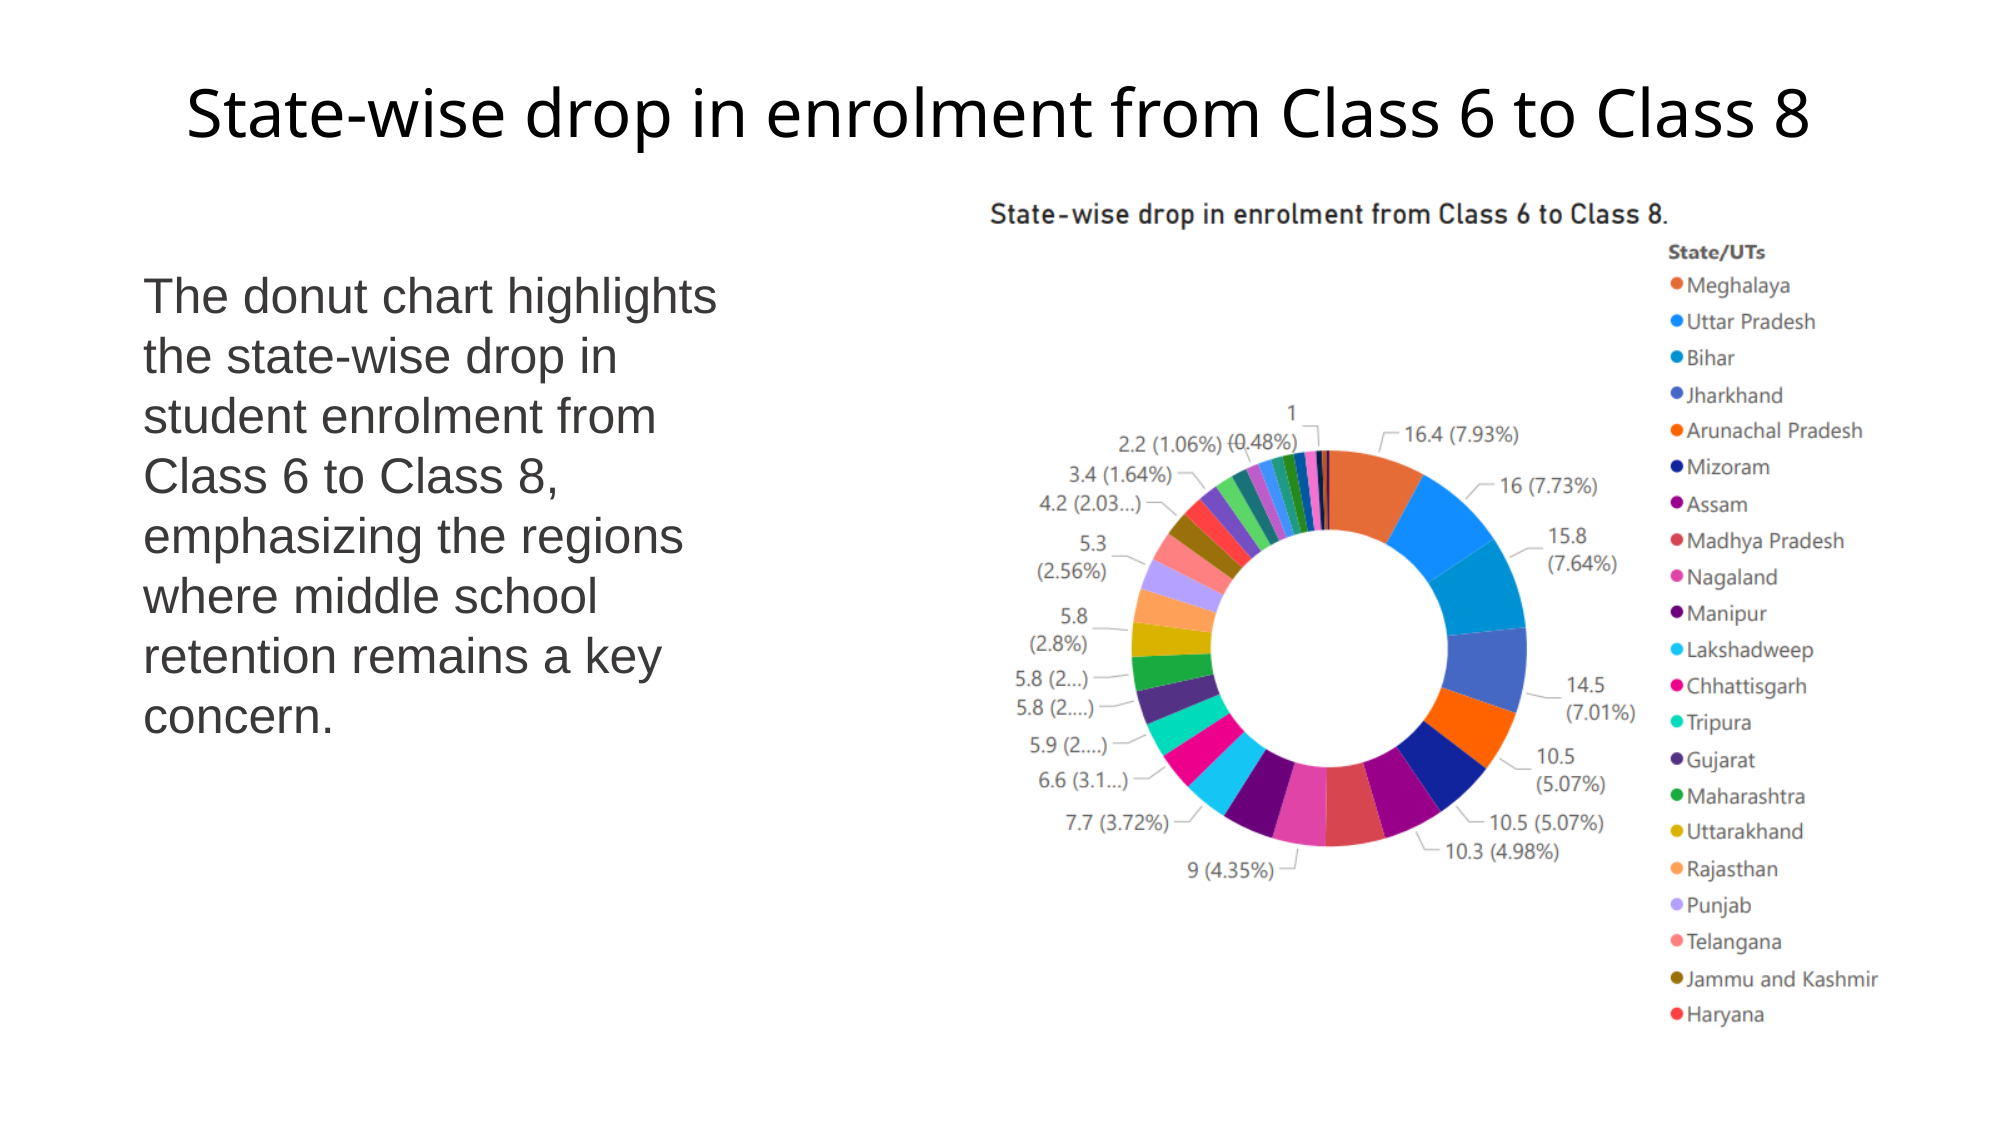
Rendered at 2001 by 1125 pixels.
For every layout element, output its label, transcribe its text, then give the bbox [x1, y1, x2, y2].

text_box State-wise drop in enrolment from Class 6 to Class 8 [171, 63, 1829, 159]
picture [978, 190, 1906, 1038]
text_box The donut chart highlights the state-wise drop in student enrolment from Class 6 to Class 8, emphasizing the regions where middle school retention remains a key concern. [128, 255, 770, 751]
